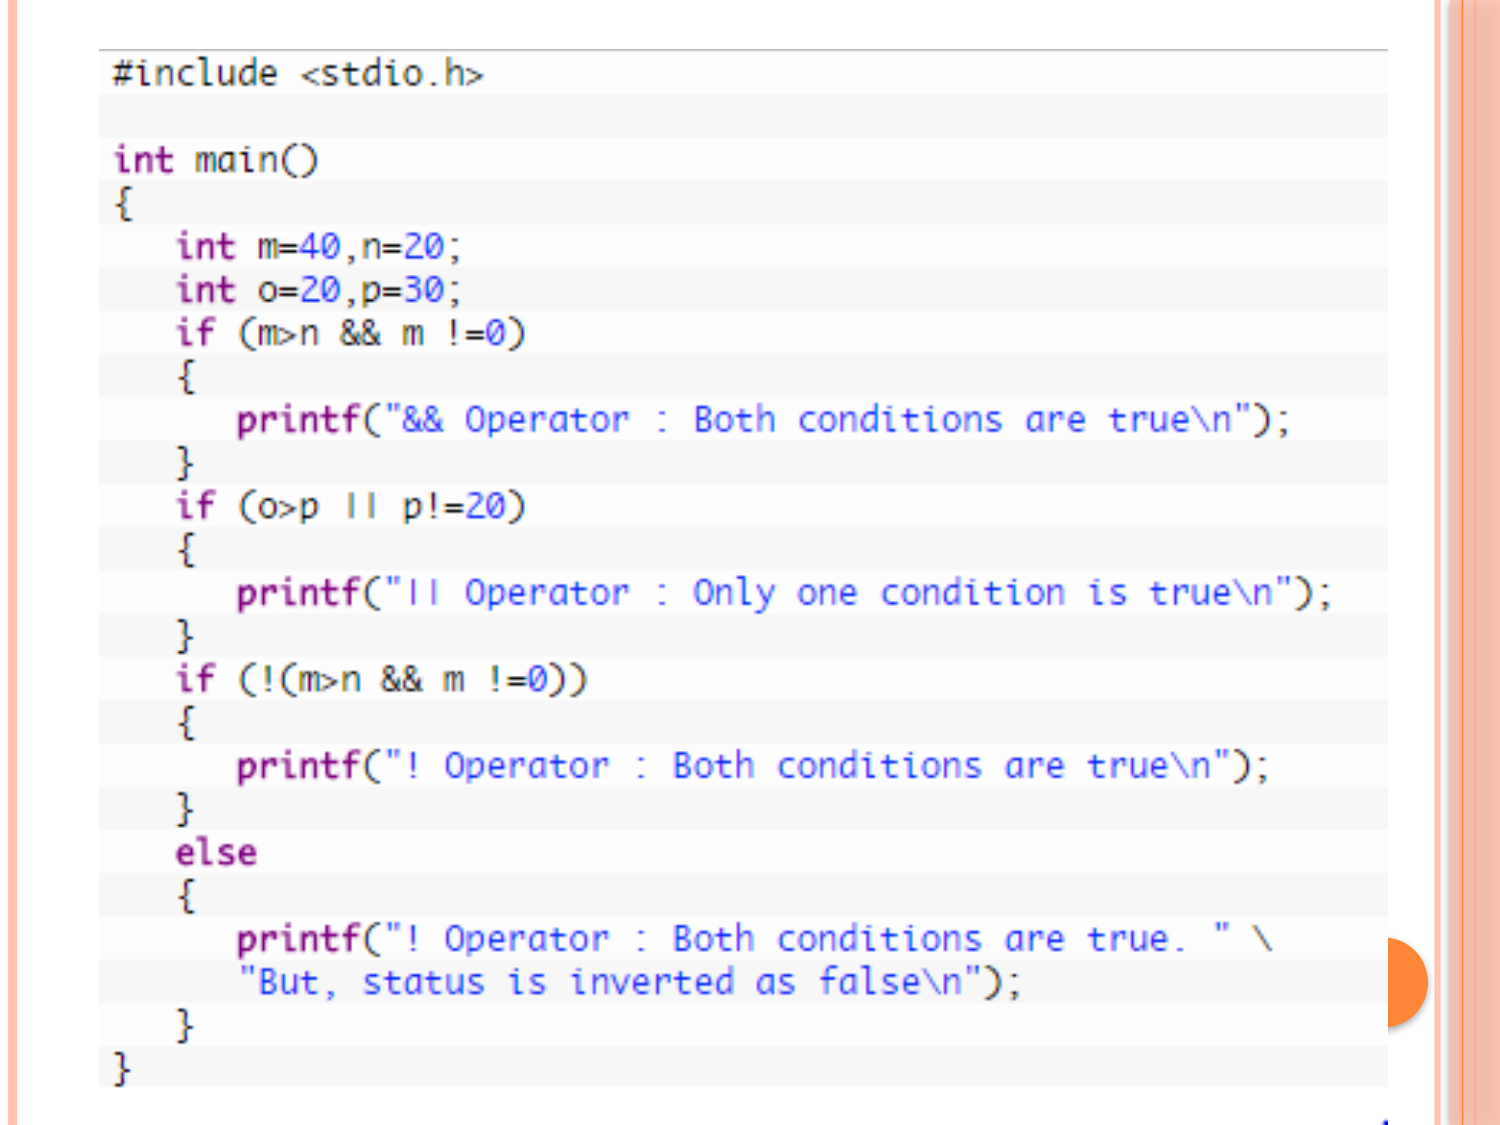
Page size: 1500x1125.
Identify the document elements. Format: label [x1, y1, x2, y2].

picture [99, 49, 1388, 1125]
